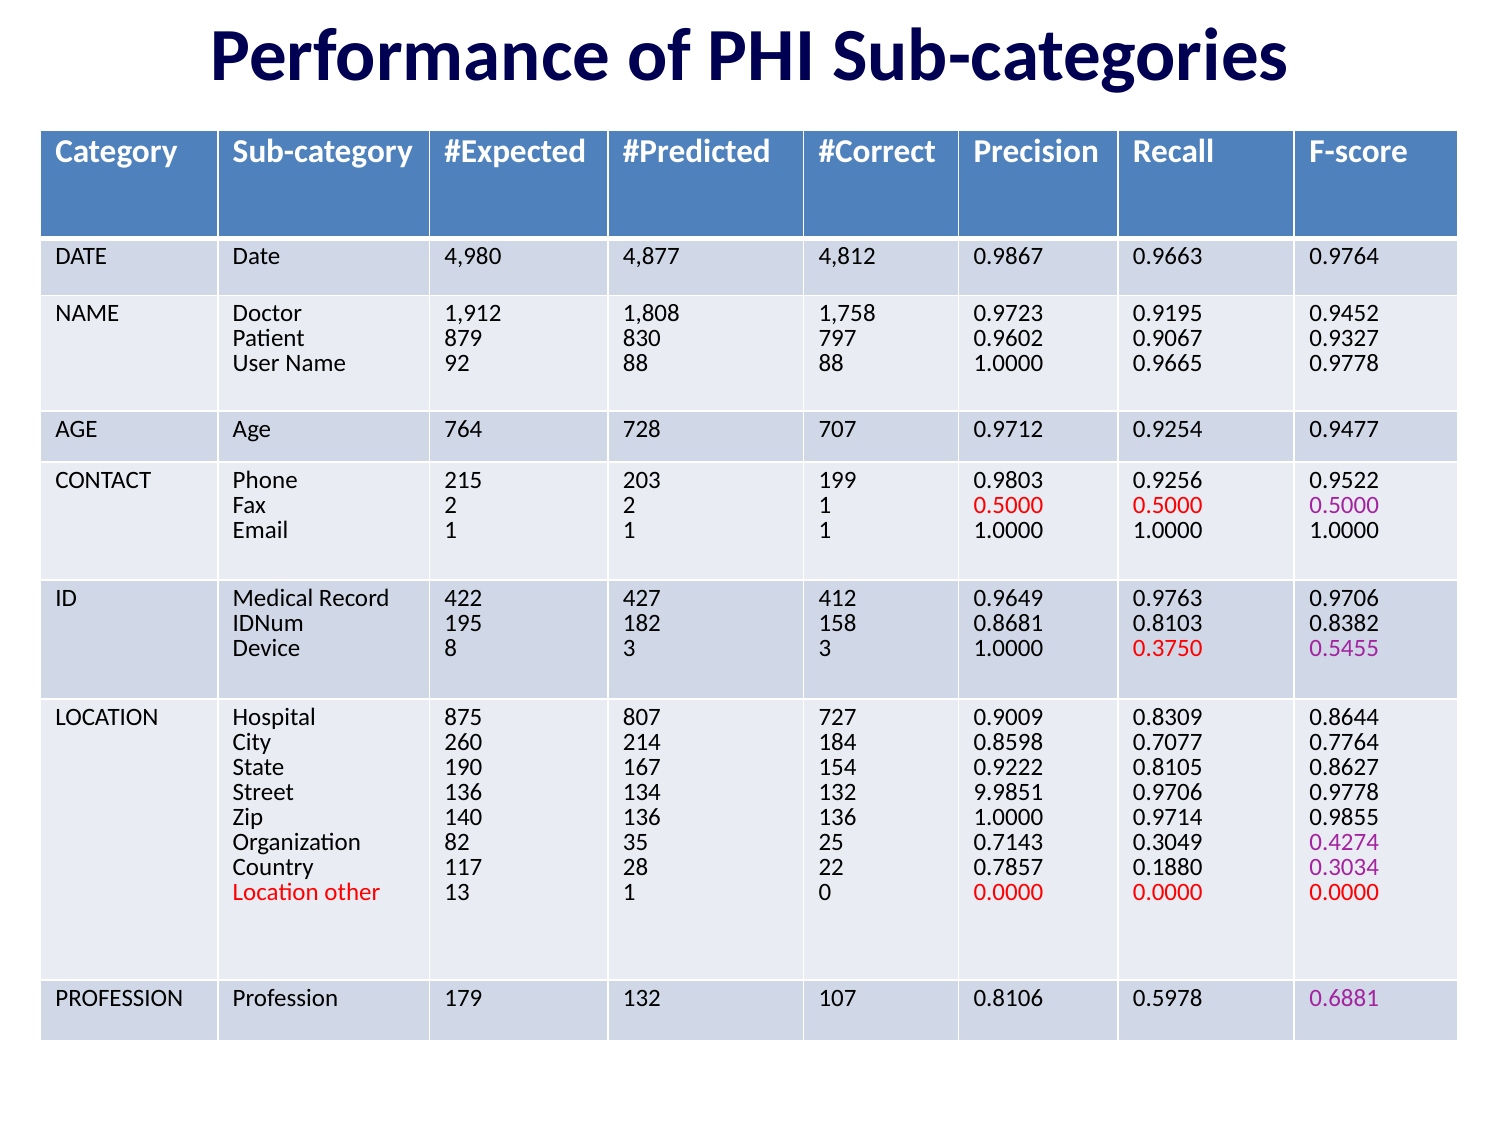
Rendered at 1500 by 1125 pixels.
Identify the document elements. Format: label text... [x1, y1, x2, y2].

table_cell 0.9256 0.5000 1.0000 [1119, 463, 1293, 579]
table_cell Age [219, 412, 429, 461]
table_header #Expected [430, 131, 607, 236]
table_cell AGE [41, 412, 217, 461]
table_cell 0.9763 0.8103 0.3750 [1119, 581, 1293, 698]
table_header #Correct [804, 131, 958, 236]
table_cell 1,912 879 92 [430, 296, 607, 410]
table_cell 107 [804, 981, 958, 1040]
table_cell 132 [609, 981, 803, 1040]
table_cell 728 [609, 412, 803, 461]
table_cell 0.9867 [959, 241, 1117, 295]
table_cell ID [41, 581, 217, 698]
table_cell 0.9477 [1295, 412, 1457, 461]
table_cell 422 195 8 [430, 581, 607, 698]
table_cell PROFESSION [41, 981, 217, 1040]
table_cell 764 [430, 412, 607, 461]
table_cell 4,877 [609, 241, 803, 295]
table_cell Date [219, 241, 429, 295]
table_cell LOCATION [41, 700, 217, 979]
table_cell 0.8106 [959, 981, 1117, 1040]
table_cell 0.6881 [1295, 981, 1457, 1040]
table_cell 0.8644 0.7764 0.8627 0.9778 0.9855 0.4274 0.3034 0.0000 [1295, 700, 1457, 979]
table_cell 4,980 [430, 241, 607, 295]
table_cell 0.5978 [1119, 981, 1293, 1040]
table_cell Medical Record IDNum Device [219, 581, 429, 698]
table_cell 1,808 830 88 [609, 296, 803, 410]
table_header Precision [959, 131, 1117, 236]
table_cell 215 2 1 [430, 463, 607, 579]
table_cell 727 184 154 132 136 25 22 0 [804, 700, 958, 979]
table_cell Profession [219, 981, 429, 1040]
table_cell 0.9649 0.8681 1.0000 [959, 581, 1117, 698]
table_cell 0.9663 [1119, 241, 1293, 295]
table_cell 0.9764 [1295, 241, 1457, 295]
table_header #Predicted [609, 131, 803, 236]
table_cell 0.9706 0.8382 0.5455 [1295, 581, 1457, 698]
table_cell 707 [804, 412, 958, 461]
table_cell Hospital City State Street Zip Organization Country Location other [219, 700, 429, 979]
table_cell 0.8309 0.7077 0.8105 0.9706 0.9714 0.3049 0.1880 0.0000 [1119, 700, 1293, 979]
table_cell DATE [41, 241, 217, 295]
table_cell 0.9452 0.9327 0.9778 [1295, 296, 1457, 410]
table_cell 427 182 3 [609, 581, 803, 698]
table_cell 203 2 1 [609, 463, 803, 579]
table_cell 4,812 [804, 241, 958, 295]
table_cell CONTACT [41, 463, 217, 579]
table_header Recall [1119, 131, 1293, 236]
table_cell 0.9723 0.9602 1.0000 [959, 296, 1117, 410]
table_cell 0.9009 0.8598 0.9222 9.9851 1.0000 0.7143 0.7857 0.0000 [959, 700, 1117, 979]
table_header Sub-category [219, 131, 429, 236]
table_cell 0.9712 [959, 412, 1117, 461]
table_cell NAME [41, 296, 217, 410]
table_header F-score [1295, 131, 1457, 236]
table_cell 0.9803 0.5000 1.0000 [959, 463, 1117, 579]
table_cell 412 158 3 [804, 581, 958, 698]
table_cell 199 1 1 [804, 463, 958, 579]
table_cell Doctor Patient User Name [219, 296, 429, 410]
table_cell 1,758 797 88 [804, 296, 958, 410]
table_cell 807 214 167 134 136 35 28 1 [609, 700, 803, 979]
table_cell 0.9254 [1119, 412, 1293, 461]
table_cell 0.9522 0.5000 1.0000 [1295, 463, 1457, 579]
table_header Category [41, 131, 217, 236]
title Performance of PHI Sub-categories [75, 0, 1425, 111]
table_cell 0.9195 0.9067 0.9665 [1119, 296, 1293, 410]
table_cell 875 260 190 136 140 82 117 13 [430, 700, 607, 979]
table_cell Phone Fax Email [219, 463, 429, 579]
table_cell 179 [430, 981, 607, 1040]
